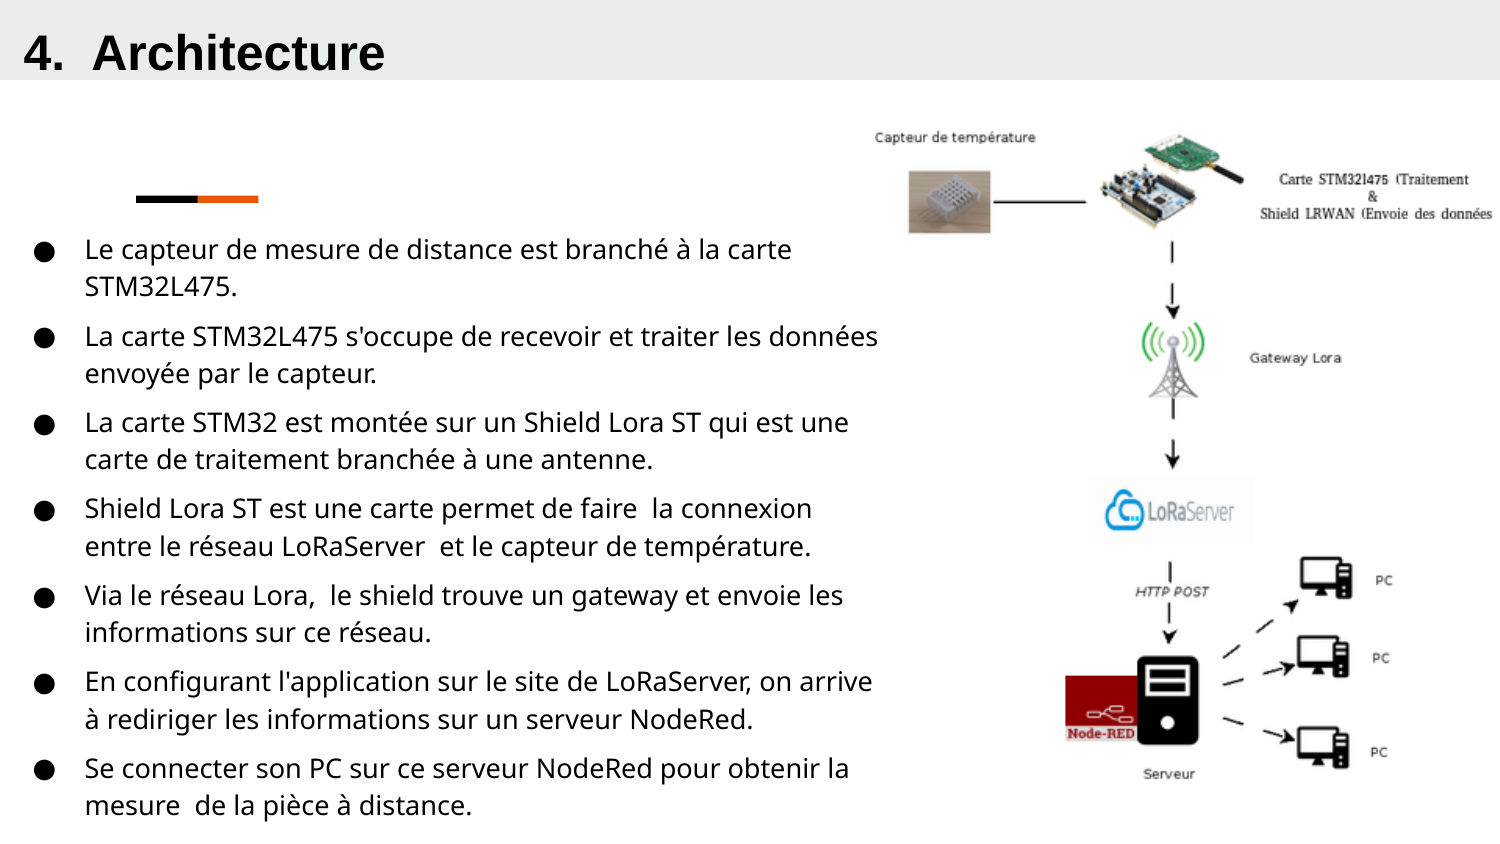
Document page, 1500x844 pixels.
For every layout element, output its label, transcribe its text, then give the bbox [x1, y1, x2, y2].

text_box Le capteur de mesure de distance est branché à la carte STM32L475. La carte STM32L475 s'occupe de recevoir et traiter les données envoyée par le capteur. La carte STM32 est montée sur un Shield Lora ST qui est une carte de traitement branchée à une antenne. Shield Lora ST est une carte permet de faire la connexion entre le réseau LoRaServer et le capteur de température. Via le réseau Lora, le shield trouve un gateway et envoie les informations sur ce réseau. En configurant l'application sur le site de LoRaServer, on arrive à rediriger les informations sur un serveur NodeRed. Se connecter son PC sur ce serveur NodeRed pour obtenir la mesure de la pièce à distance. [0, 212, 869, 749]
text_box 4. Architecture [8, 5, 496, 82]
text_box [6, 158, 499, 212]
picture [874, 130, 1500, 798]
